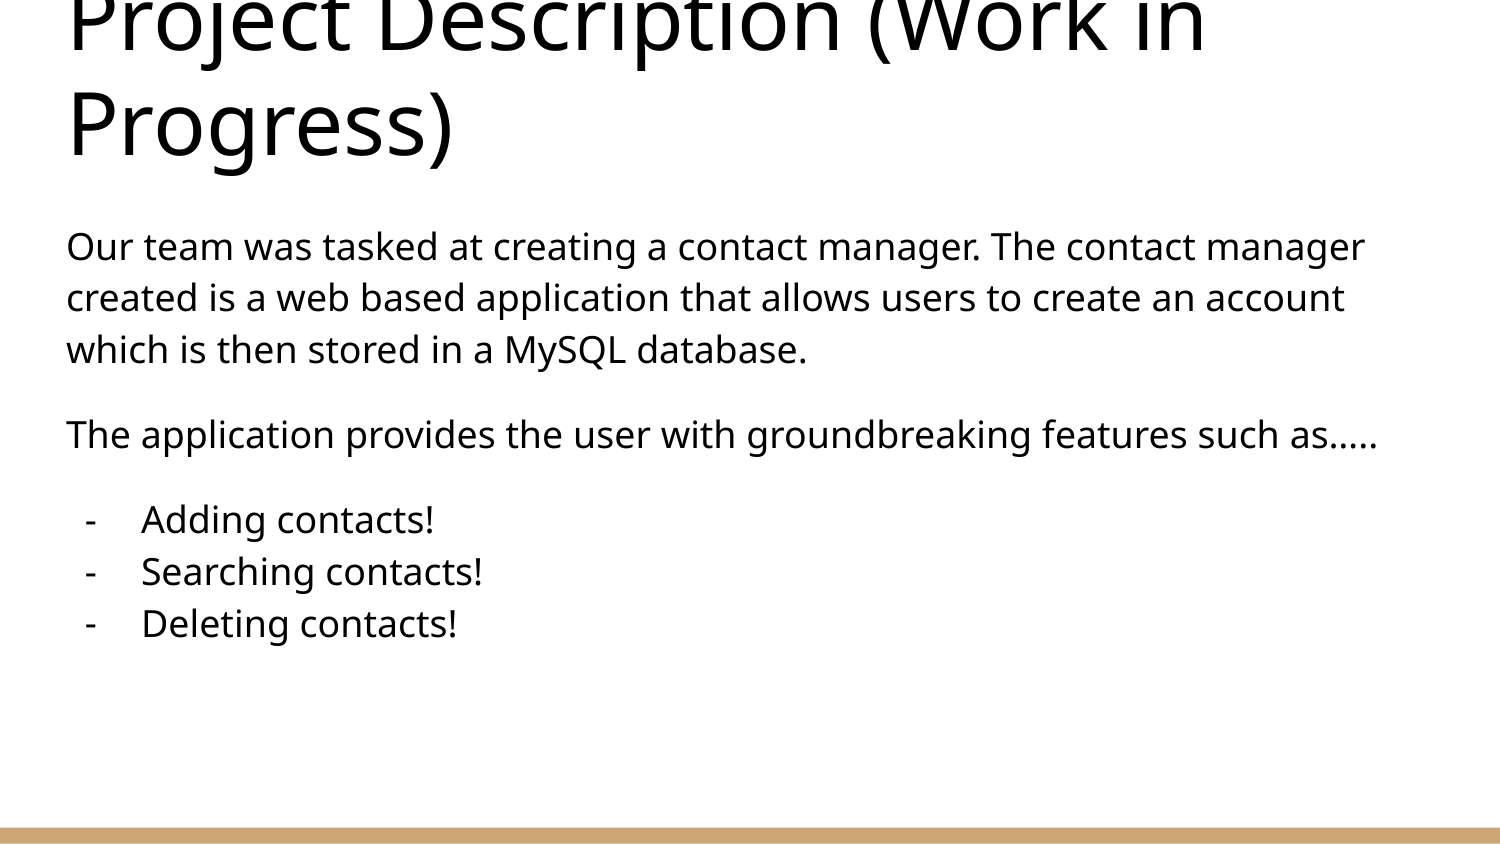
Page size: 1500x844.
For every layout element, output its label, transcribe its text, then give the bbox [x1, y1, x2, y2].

list Our team was tasked at creating a contact manager. The contact manager created is a web based application that allows users to create an account which is then stored in a MySQL database. The application provides the user with groundbreaking features such as….. Adding contacts! Searching contacts! Deleting contacts! [51, 200, 1449, 752]
title Project Description (Work in Progress) [51, 51, 1449, 189]
